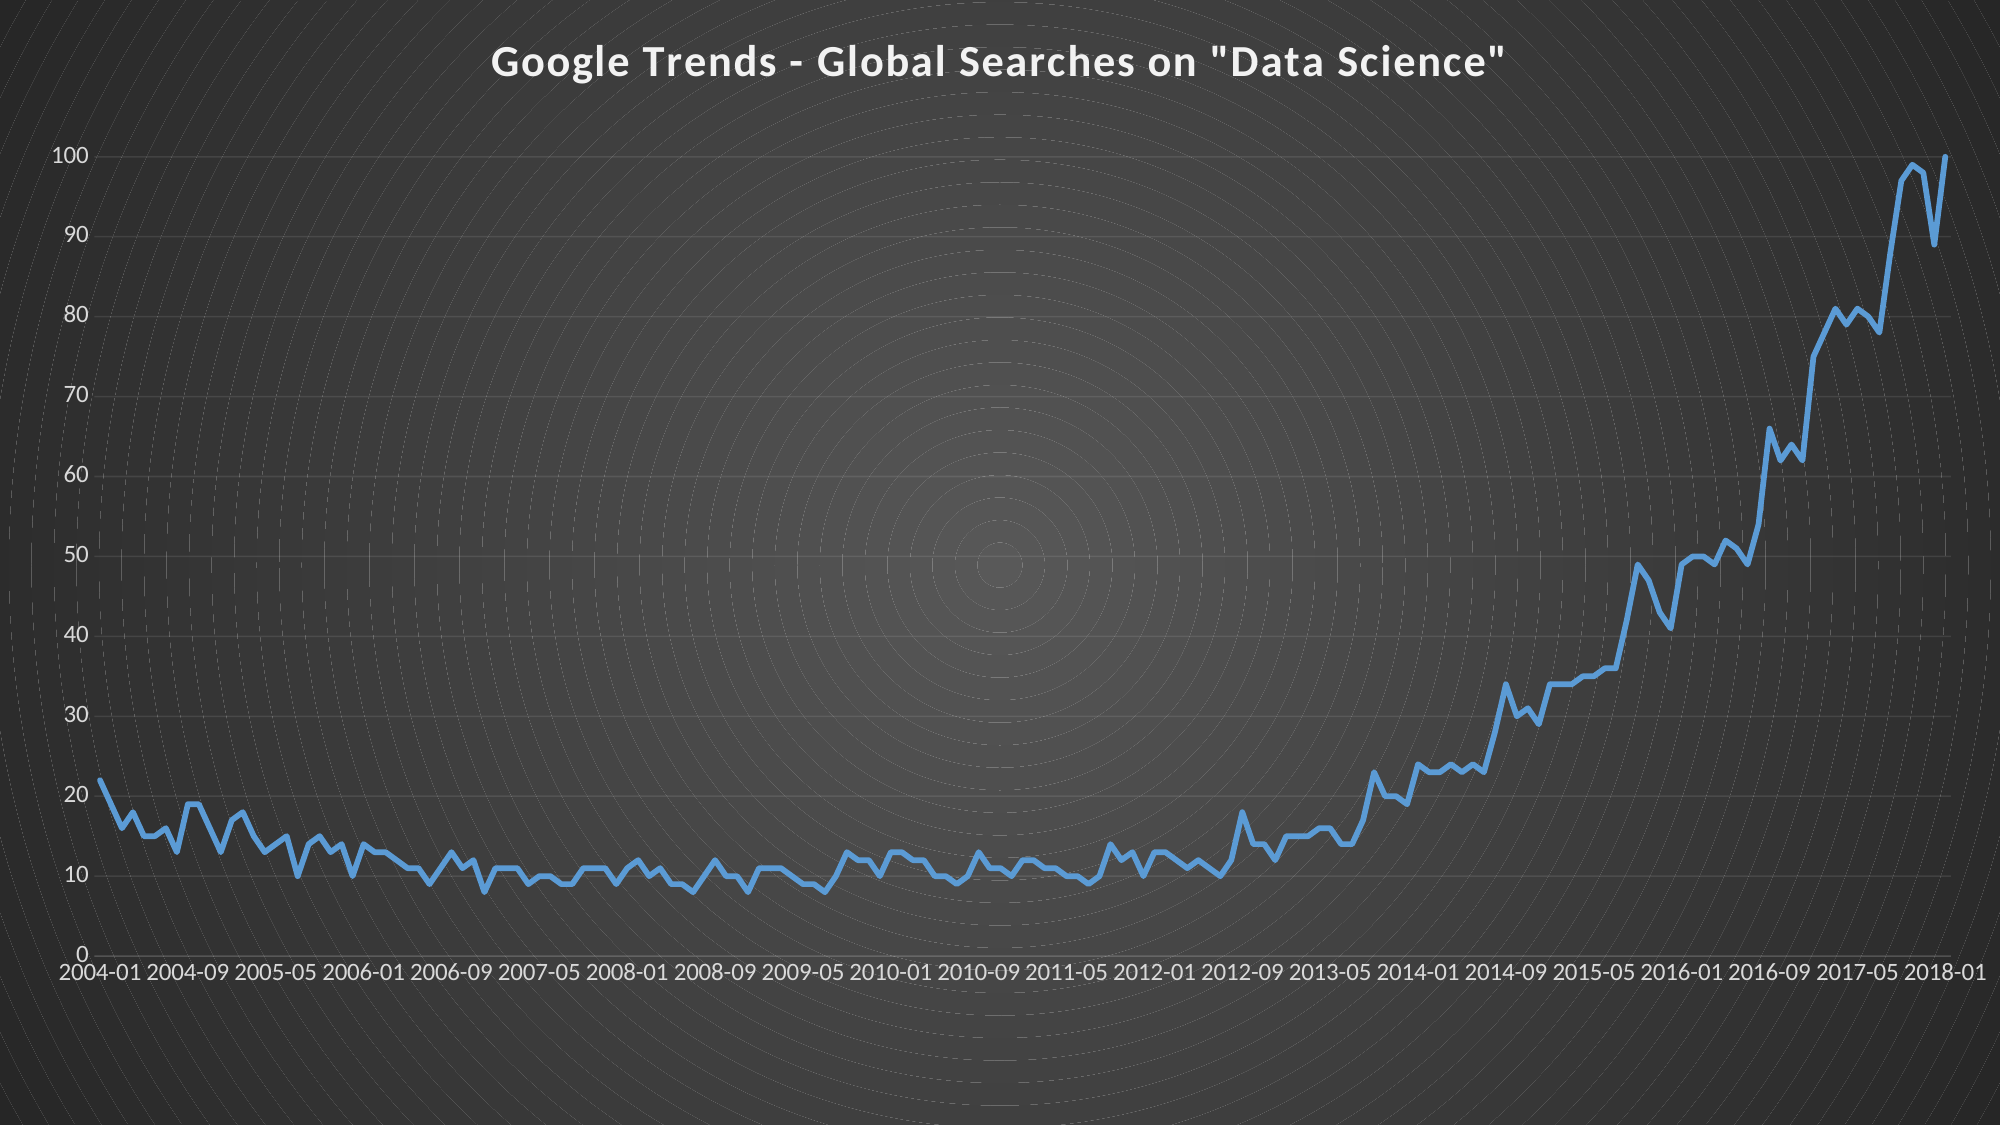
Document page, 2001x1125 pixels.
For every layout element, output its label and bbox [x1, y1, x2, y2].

chart [0, 0, 2000, 1125]
